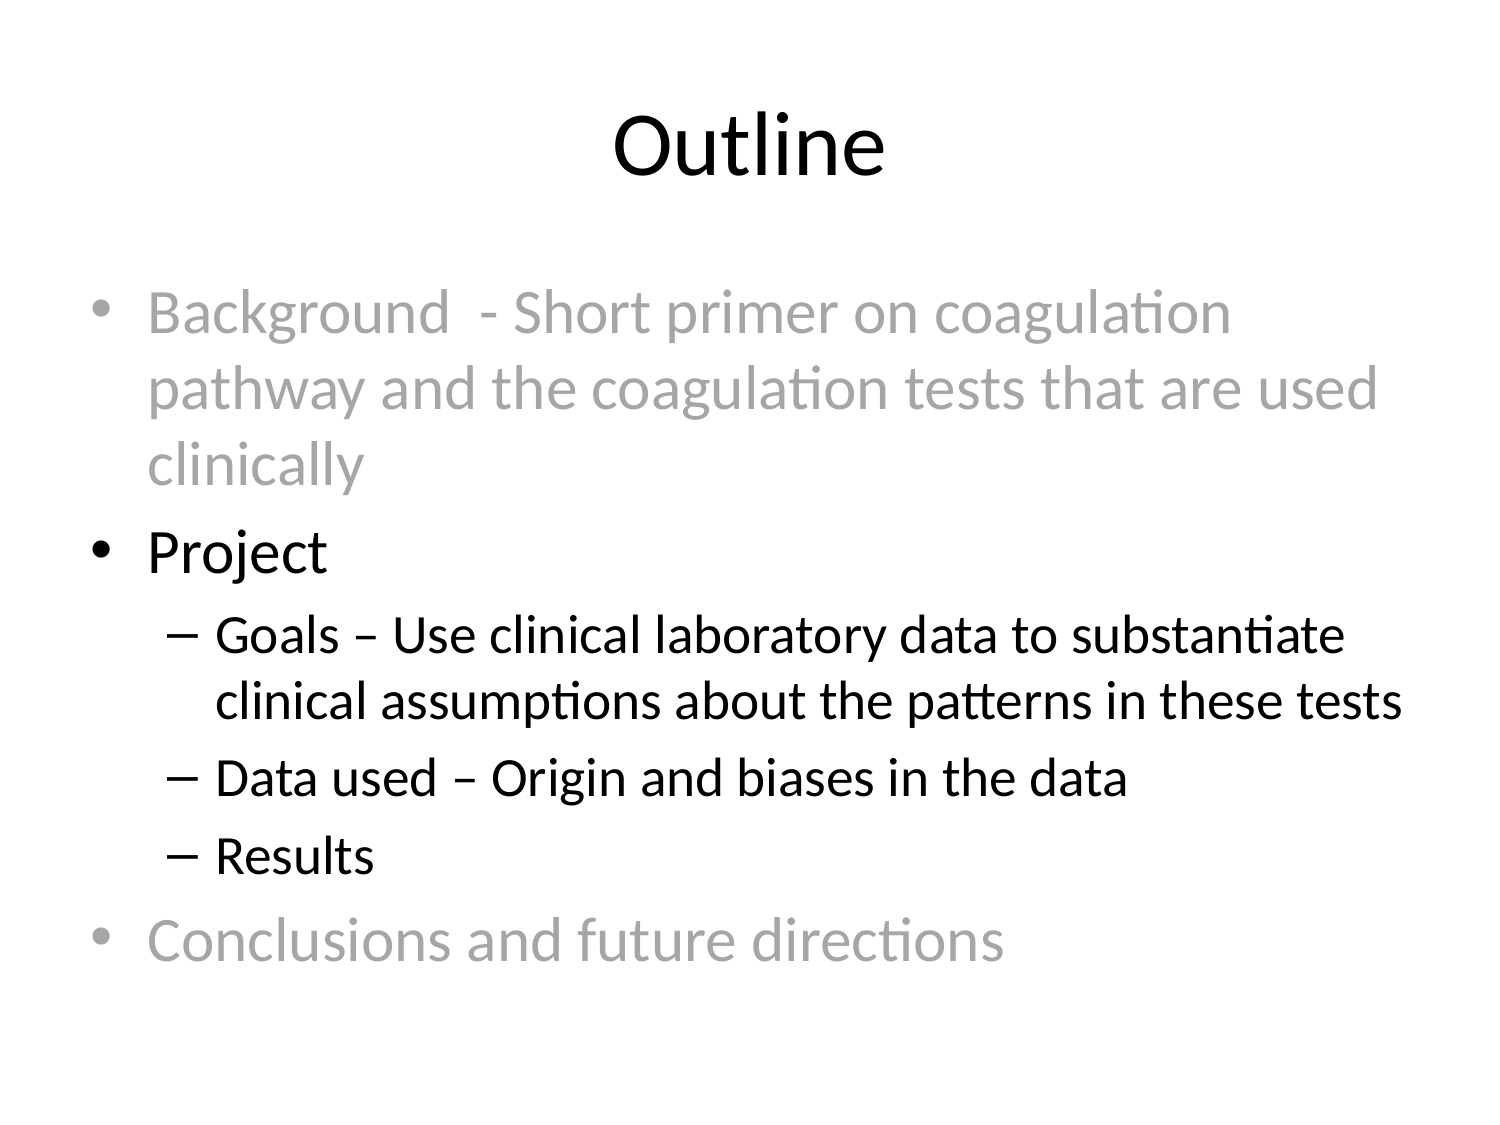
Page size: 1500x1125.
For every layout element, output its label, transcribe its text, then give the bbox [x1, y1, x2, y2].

list Background - Short primer on coagulation pathway and the coagulation tests that are used clinically Project Goals – Use clinical laboratory data to substantiate clinical assumptions about the patterns in these tests Data used – Origin and biases in the data Results Conclusions and future directions [75, 262, 1425, 1005]
title Outline [75, 45, 1425, 233]
